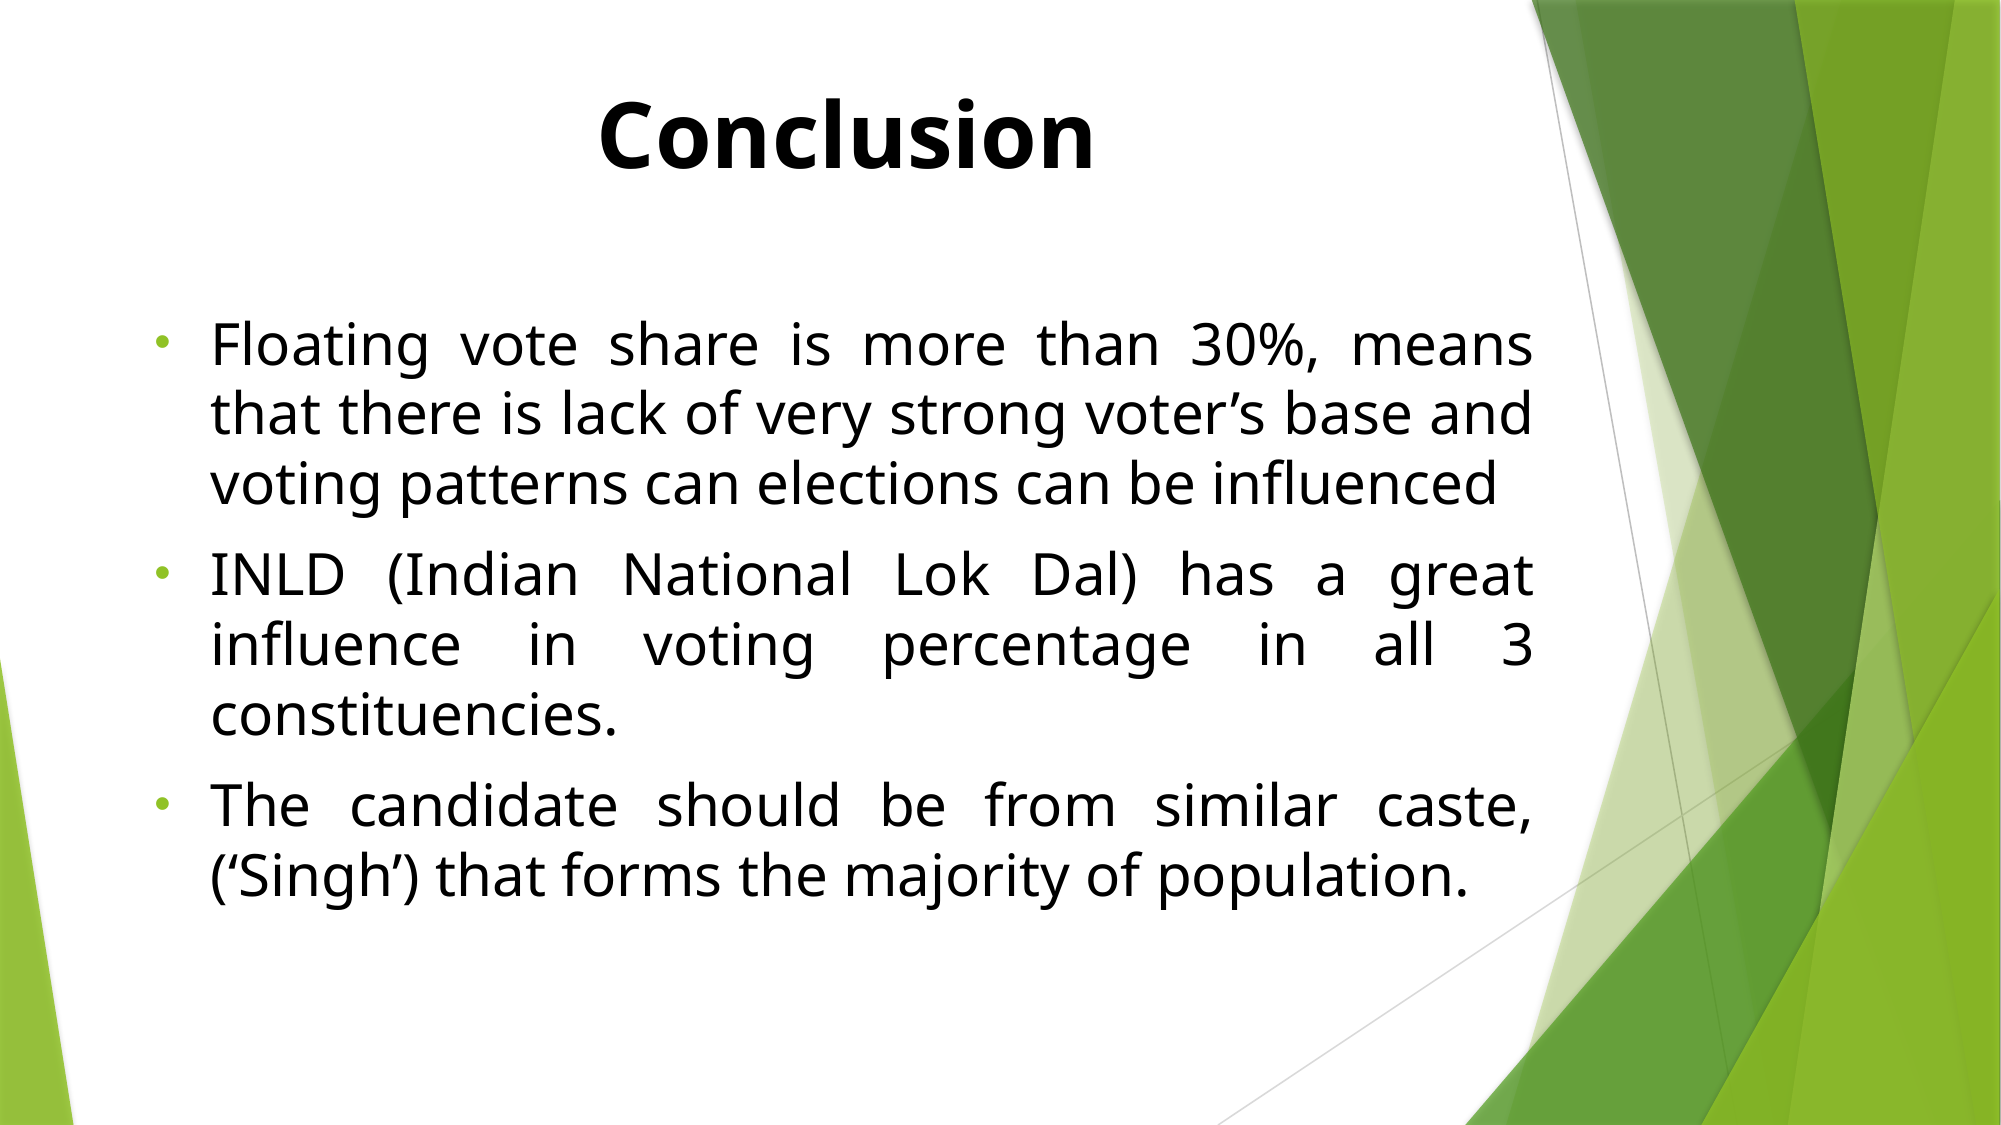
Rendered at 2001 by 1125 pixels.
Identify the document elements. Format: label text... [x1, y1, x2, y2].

title Conclusion [122, 69, 1534, 209]
list Floating vote share is more than 30%, means that there is lack of very strong voter’s base and voting patterns can elections can be influenced INLD (Indian National Lok Dal) has a great influence in voting percentage in all 3 constituencies. The candidate should be from similar caste, (‘Singh’) that forms the majority of population. [139, 208, 1550, 996]
